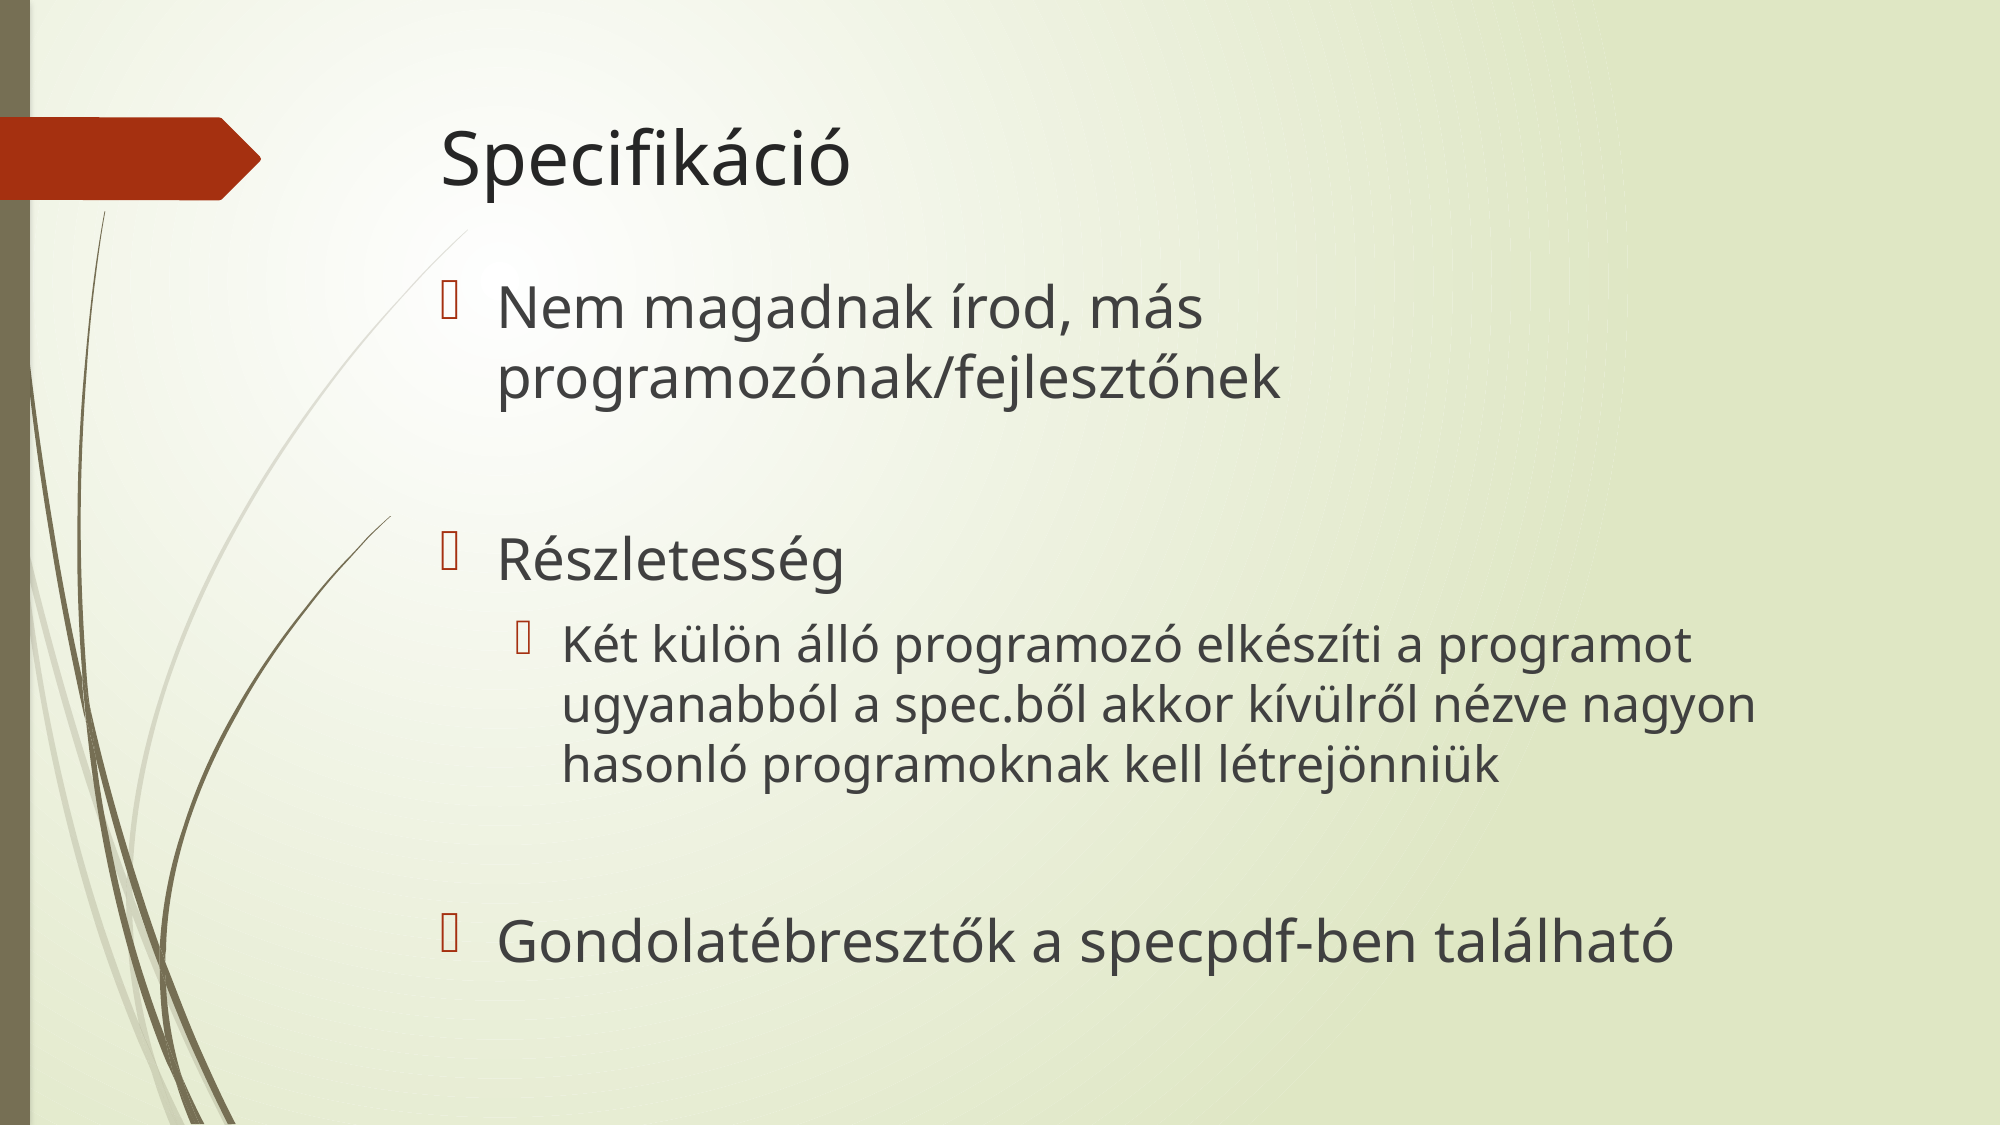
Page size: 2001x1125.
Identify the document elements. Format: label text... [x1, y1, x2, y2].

title Specifikáció [425, 102, 1888, 263]
list Nem magadnak írod, más programozónak/fejlesztőnek Részletesség Két külön álló programozó elkészíti a programot ugyanabból a spec.ből akkor kívülről nézve nagyon hasonló programoknak kell létrejönniük Gondolatébresztők a specpdf-ben található [424, 263, 1888, 1028]
